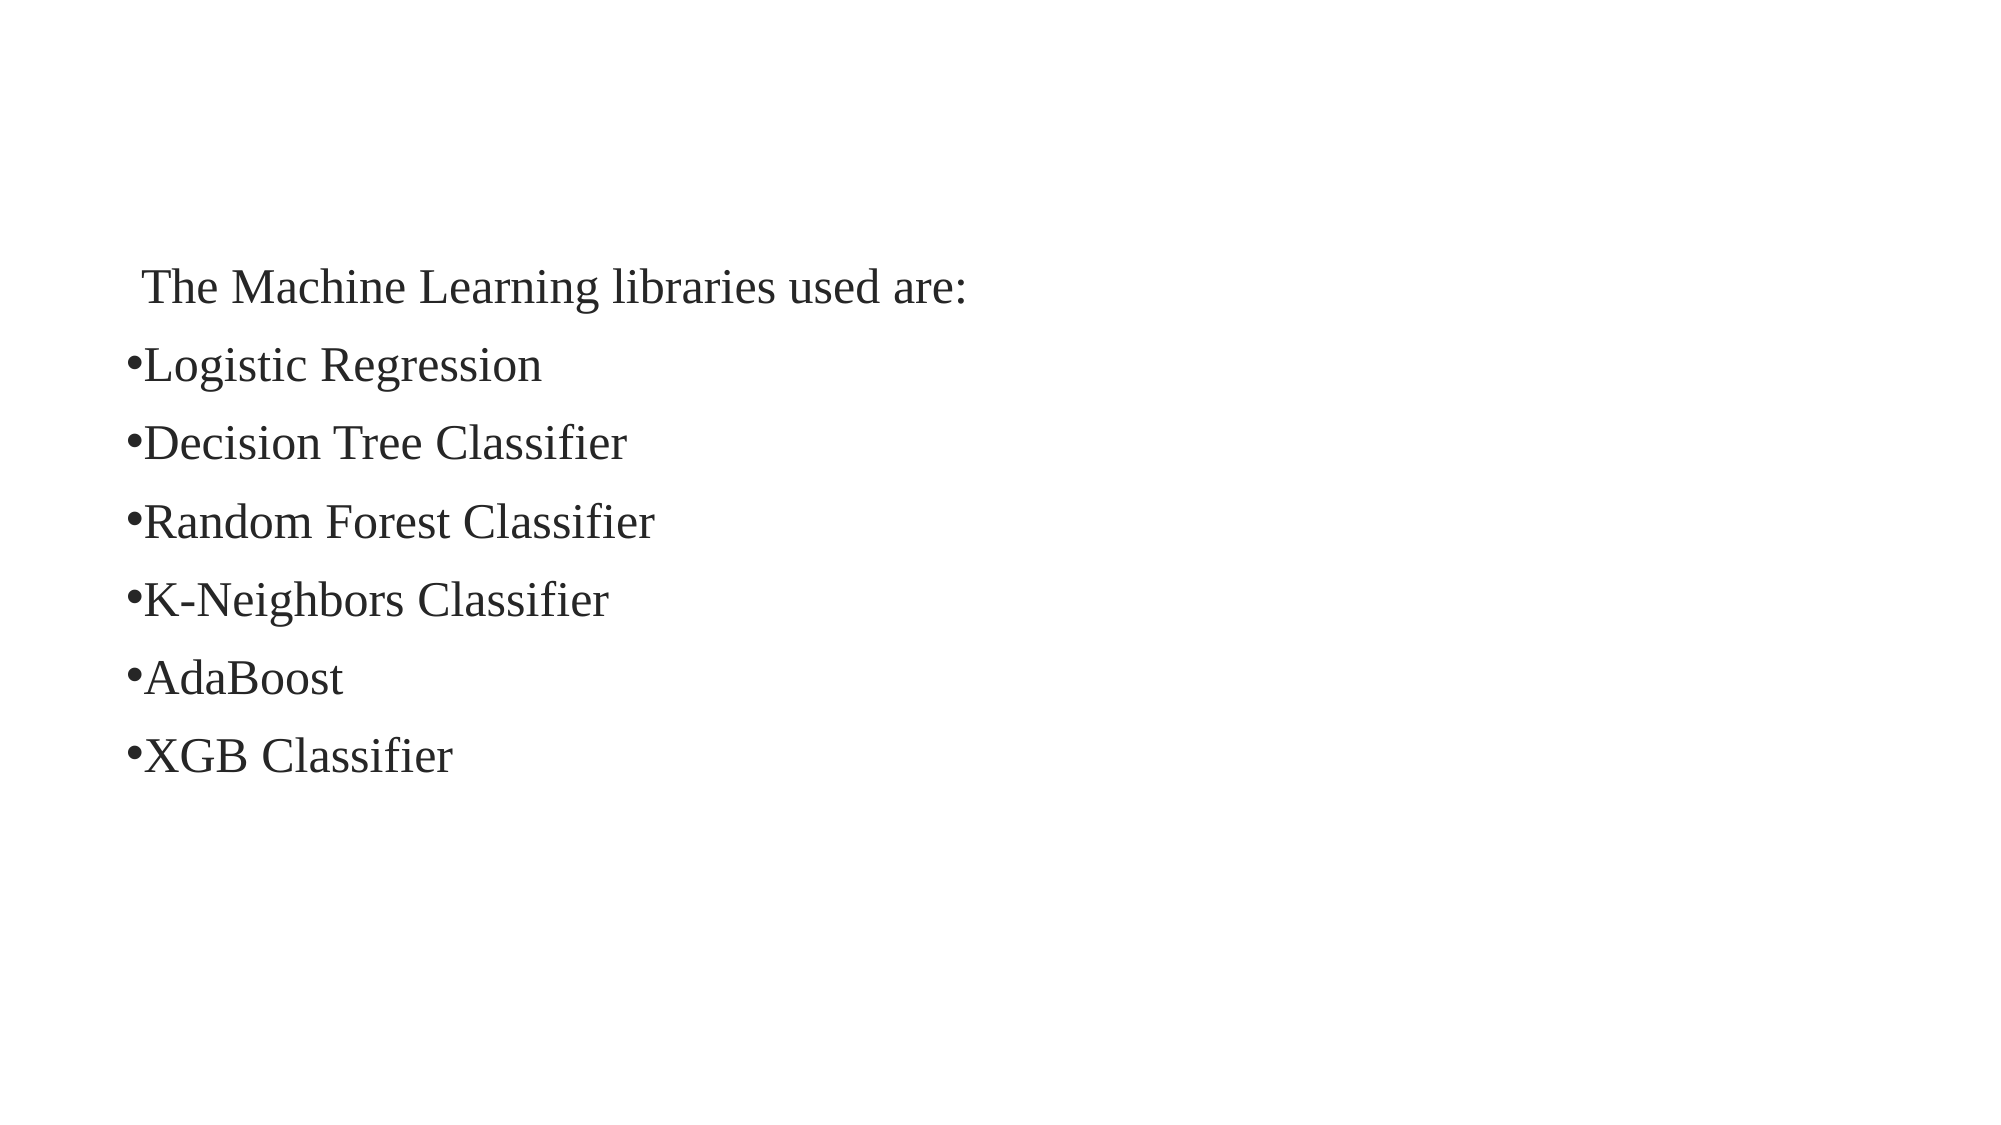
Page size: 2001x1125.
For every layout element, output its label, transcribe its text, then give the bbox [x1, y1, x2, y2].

list The Machine Learning libraries used are: Logistic Regression Decision Tree Classifier Random Forest Classifier K-Neighbors Classifier AdaBoost XGB Classifier [111, 255, 1876, 948]
